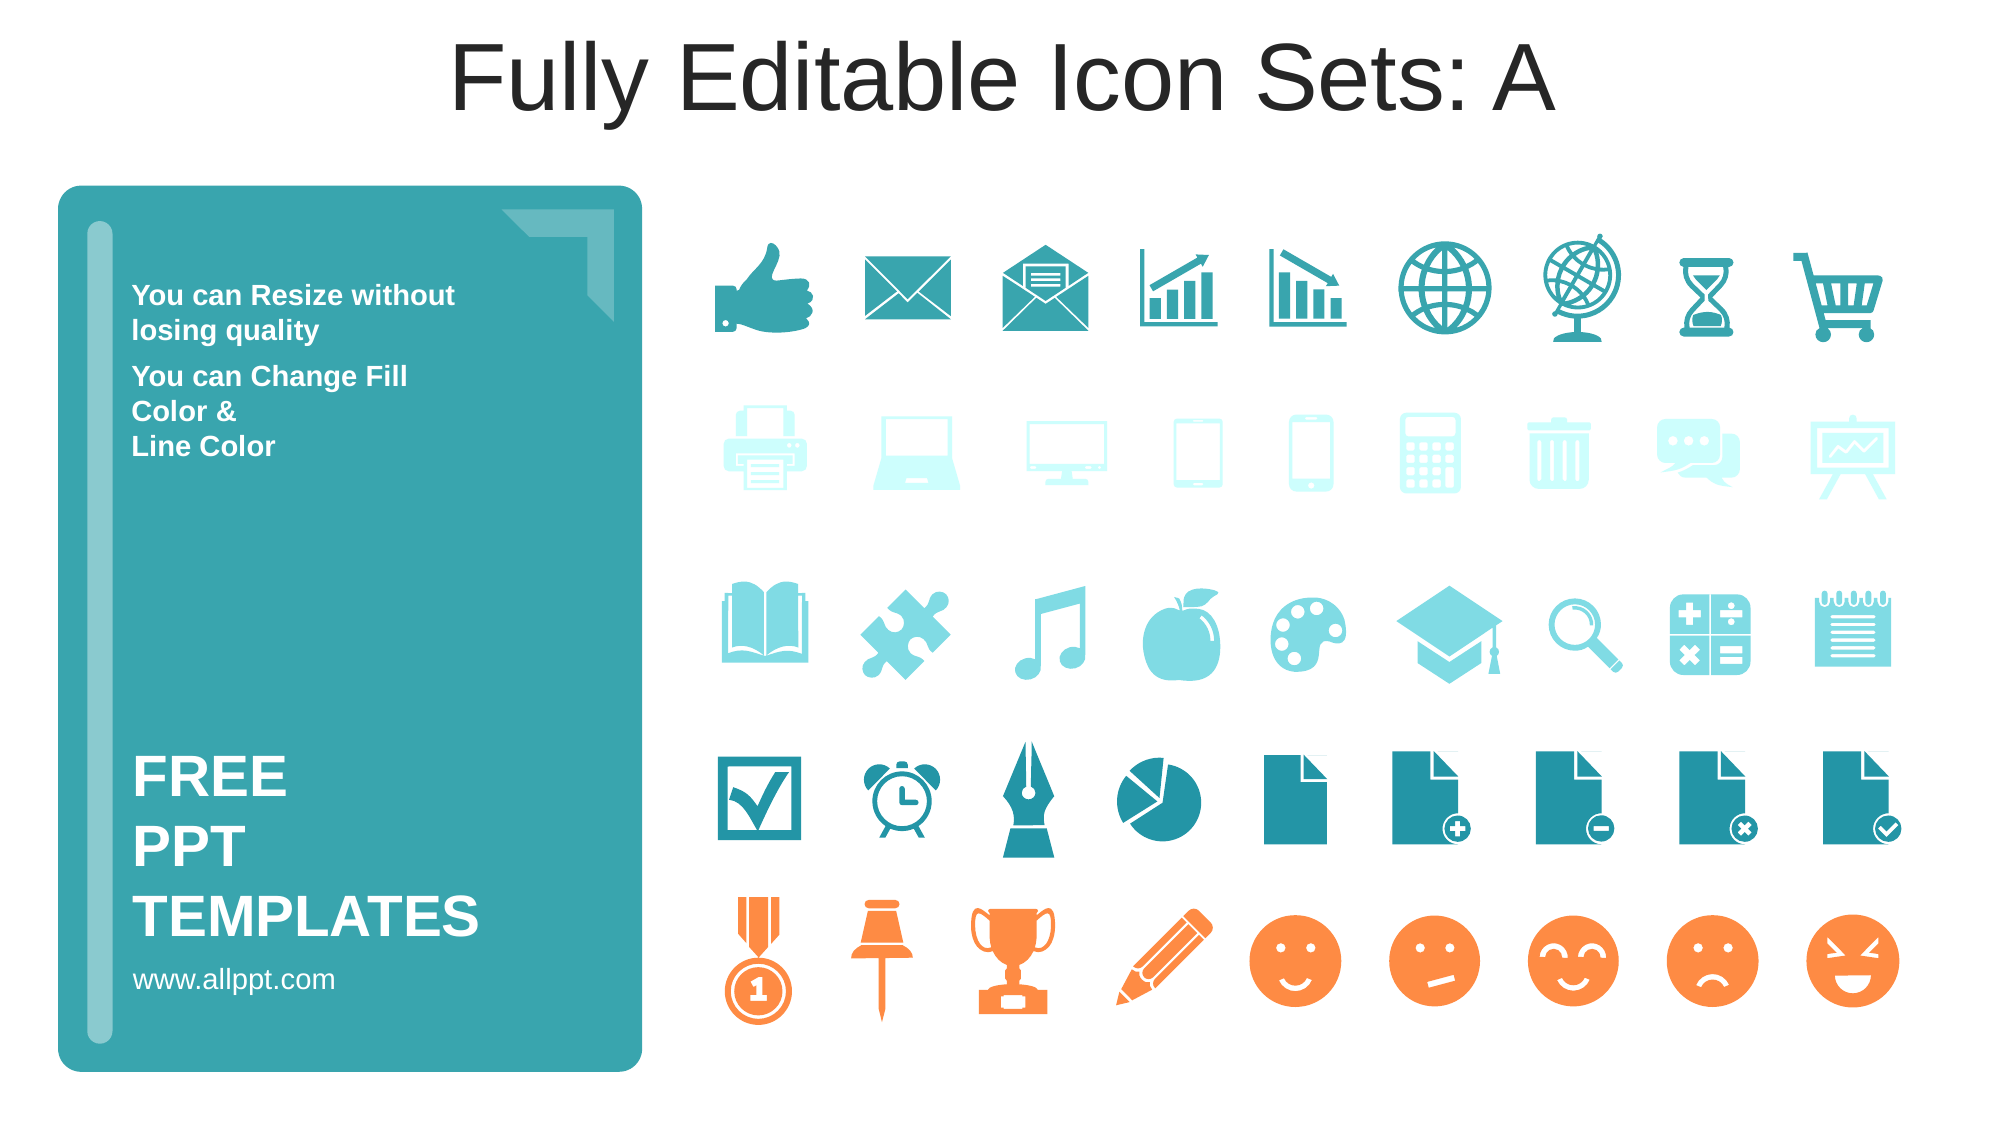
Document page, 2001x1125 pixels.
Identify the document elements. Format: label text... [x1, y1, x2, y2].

text_box [862, 255, 954, 321]
text_box [720, 580, 810, 664]
text_box [1398, 411, 1462, 495]
text_box [1278, 247, 1341, 320]
text_box [722, 404, 809, 492]
text_box [872, 415, 962, 491]
text_box [1114, 907, 1214, 1007]
text_box [1805, 913, 1901, 1009]
text_box [1792, 251, 1884, 344]
text_box [1014, 584, 1087, 681]
text_box [970, 906, 1057, 1016]
text_box [858, 588, 953, 682]
text_box [1287, 413, 1335, 493]
text_box [1656, 417, 1741, 489]
text_box [714, 241, 815, 334]
text_box [1263, 752, 1330, 845]
text_box [1813, 589, 1893, 668]
text_box [1141, 587, 1222, 682]
text_box [1391, 748, 1472, 846]
text_box [1394, 584, 1505, 686]
text_box [723, 896, 794, 1026]
text_box [1025, 420, 1109, 487]
text_box [1821, 748, 1903, 846]
text_box [1665, 914, 1760, 1009]
text_box [849, 898, 915, 1023]
text_box [717, 756, 802, 841]
text_box [1668, 593, 1752, 677]
list Fully Editable Icon Sets: A [53, 20, 1952, 140]
text_box [1526, 416, 1592, 490]
text_box [1269, 596, 1348, 673]
text_box [1534, 748, 1616, 846]
text_box [1678, 256, 1735, 338]
text_box [1397, 240, 1493, 336]
text_box [1526, 914, 1620, 1008]
text_box [1139, 248, 1219, 327]
text_box [862, 760, 942, 839]
text_box [1248, 914, 1343, 1009]
text_box [1678, 748, 1759, 846]
text_box [1542, 232, 1623, 343]
text_box [1388, 914, 1482, 1008]
text_box [1000, 243, 1091, 332]
text_box [1268, 248, 1348, 328]
text_box [1116, 756, 1203, 843]
text_box [1000, 741, 1057, 859]
text_box [1809, 413, 1897, 501]
text_box [1547, 597, 1625, 674]
text_box [1172, 417, 1224, 489]
